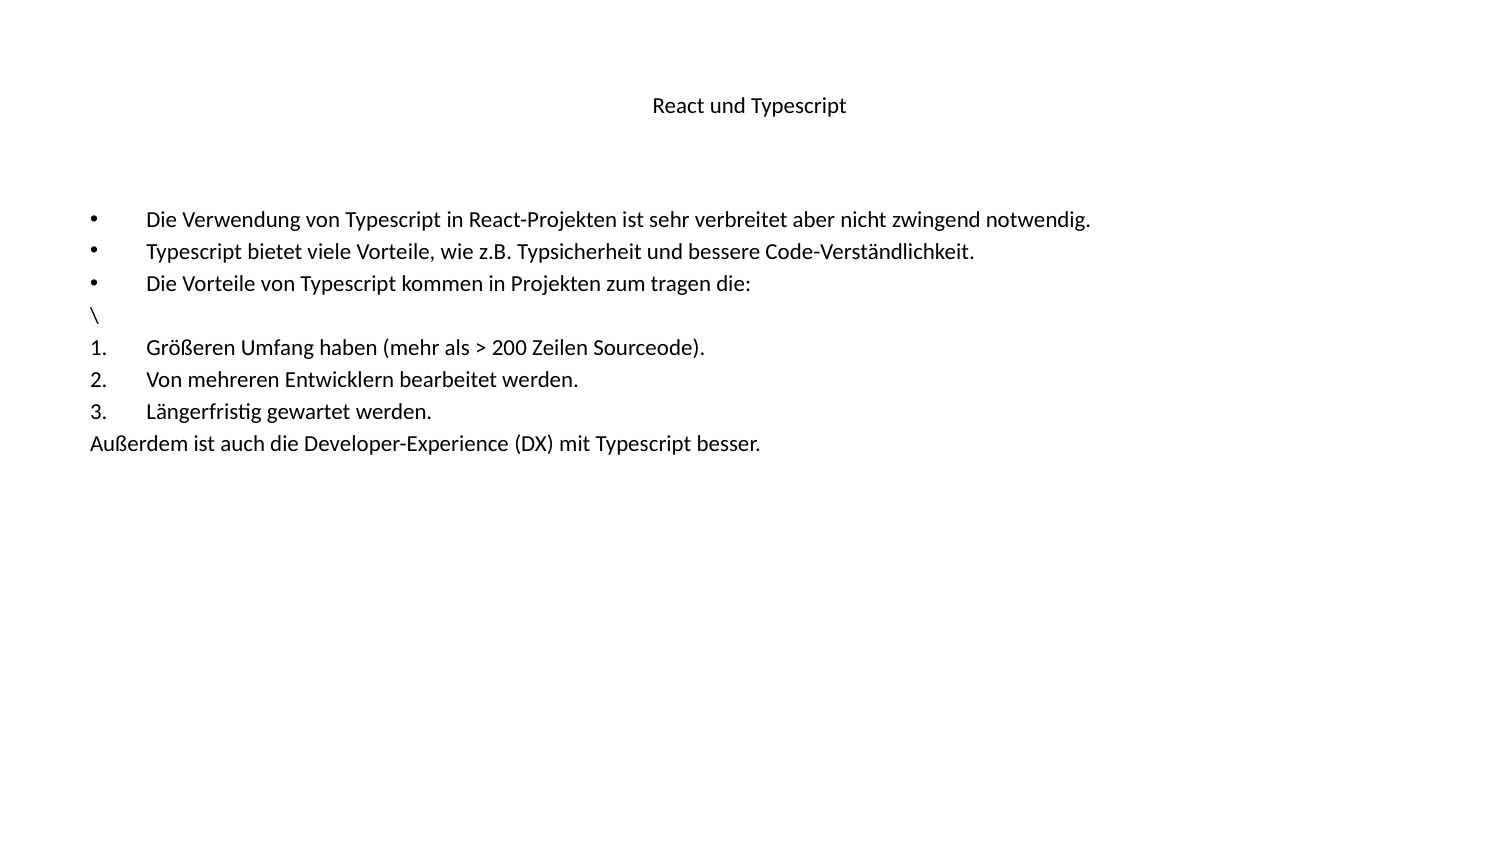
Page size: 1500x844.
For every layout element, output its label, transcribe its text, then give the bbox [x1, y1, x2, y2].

title React und Typescript [75, 33, 1425, 175]
list Die Verwendung von Typescript in React-Projekten ist sehr verbreitet aber nicht zwingend notwendig. Typescript bietet viele Vorteile, wie z.B. Typsicherheit und bessere Code-Verständlichkeit. Die Vorteile von Typescript kommen in Projekten zum tragen die: \ Größeren Umfang haben (mehr als > 200 Zeilen Sourceode). Von mehreren Entwicklern bearbeitet werden. Längerfristig gewartet werden. Außerdem ist auch die Developer-Experience (DX) mit Typescript besser. [75, 196, 1425, 754]
